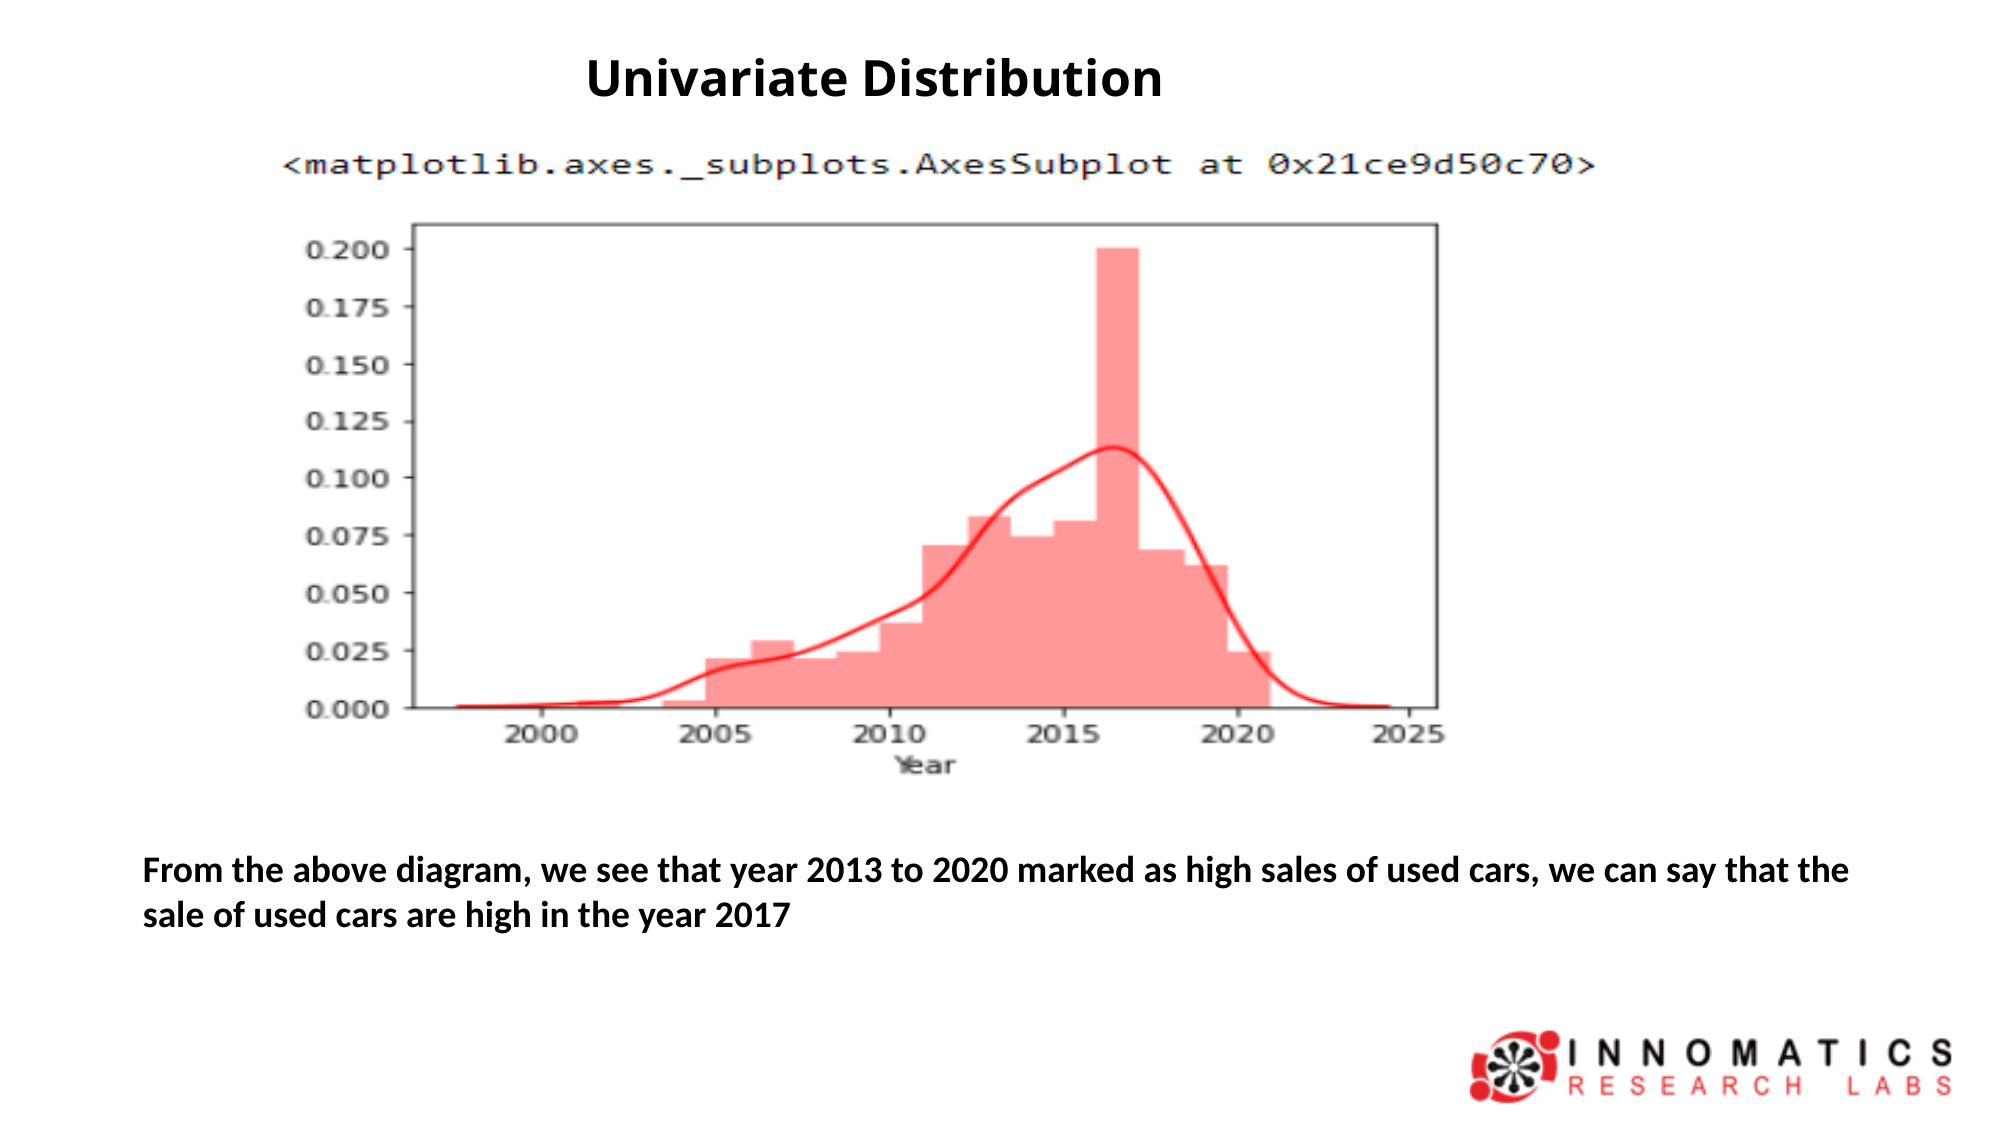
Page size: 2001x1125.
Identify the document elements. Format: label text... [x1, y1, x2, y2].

text_box From the above diagram, we see that year 2013 to 2020 marked as high sales of used cars, we can say that the sale of used cars are high in the year 2017 [128, 837, 1872, 943]
text_box Univariate Distribution [128, 38, 1408, 114]
picture [265, 144, 1667, 808]
picture [1445, 1014, 1975, 1125]
